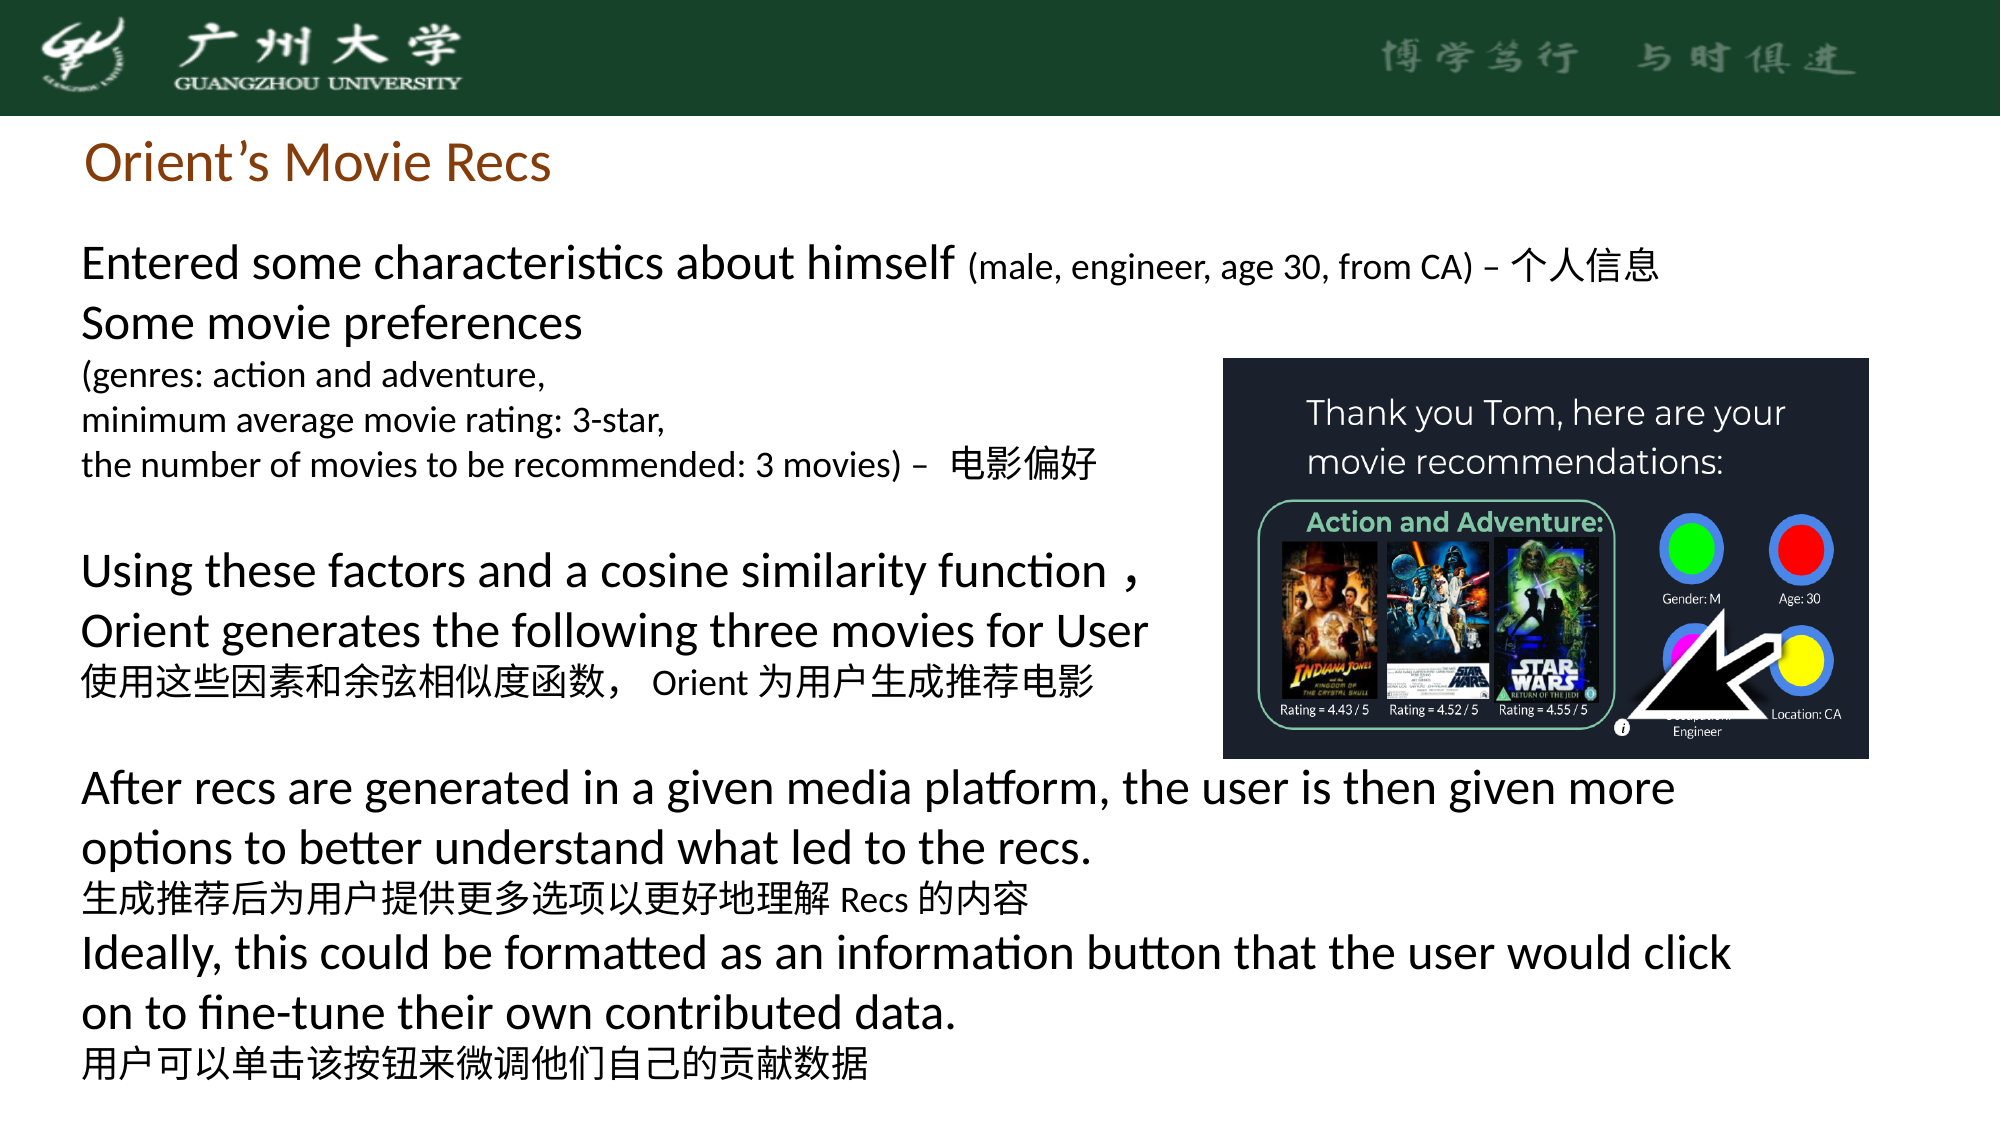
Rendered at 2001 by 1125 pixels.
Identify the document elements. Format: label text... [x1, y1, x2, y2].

text_box Using these factors and a cosine similarity function， Orient generates the following three movies for User 使用这些因素和余弦相似度函数，Orient为用户生成推荐电影 [65, 530, 1185, 711]
picture [0, 0, 2000, 116]
picture [1223, 358, 1869, 759]
text_box Entered some characteristics about himself (male, engineer, age 30, from CA) –个人信息 Some movie preferences (genres: action and adventure, minimum average movie rating: 3-star, the number of movies to be recommended: 3 movies) – 电影偏好 [66, 222, 1869, 493]
text_box Orient’s Movie Recs [69, 116, 568, 201]
text_box After recs are generated in a given media platform, the user is then given more options to better understand what led to the recs. 生成推荐后为用户提供更多选项以更好地理解Recs的内容 Ideally, this could be formatted as an information button that the user would click on to fine-tune their own contributed data. 用户可以单击该按钮来微调他们自己的贡献数据 [66, 747, 1807, 1092]
